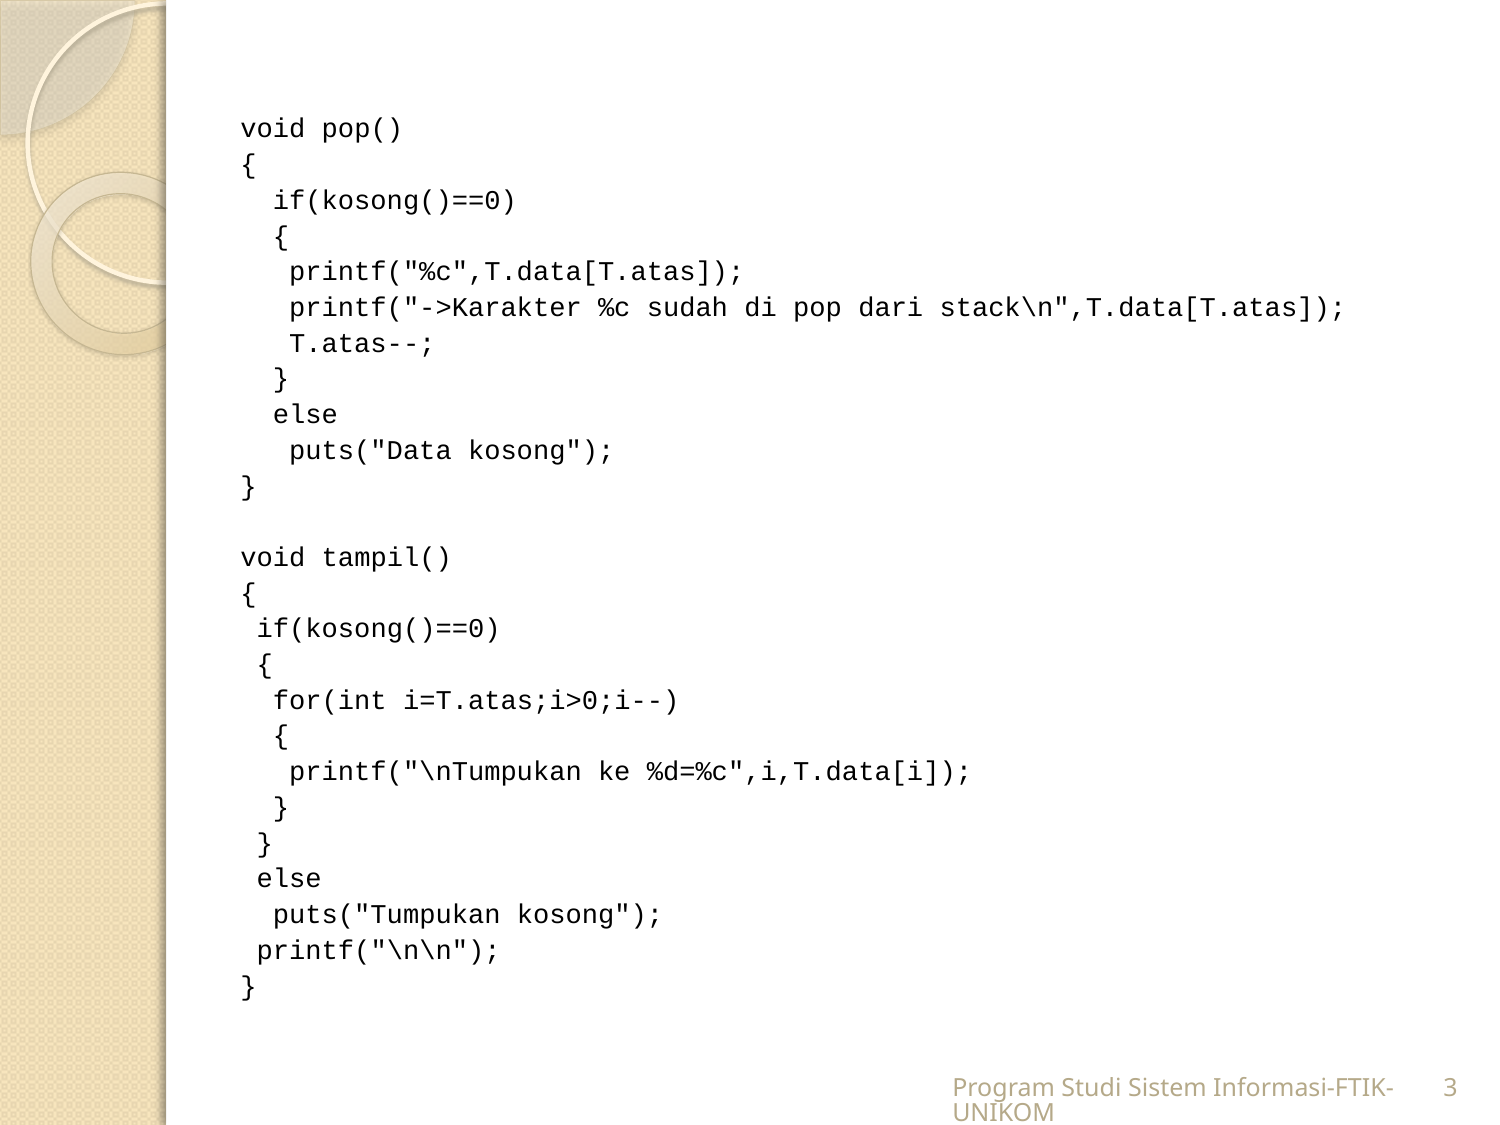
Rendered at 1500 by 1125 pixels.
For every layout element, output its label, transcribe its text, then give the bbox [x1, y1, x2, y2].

footer Program Studi Sistem Informasi-FTIK-UNIKOM [937, 1034, 1413, 1113]
list void pop() { if(kosong()==0) { printf("%c",T.data[T.atas]); printf("->Karakter %c sudah di pop dari stack\n",T.data[T.atas]); T.atas--; } else puts("Data kosong"); } void tampil() { if(kosong()==0) { for(int i=T.atas;i>0;i--) { printf("\nTumpukan ke %d=%c",i,T.data[i]); } } else puts("Tumpukan kosong"); printf("\n\n"); } [210, 70, 1441, 1020]
slide_number 3 [1413, 1034, 1488, 1113]
